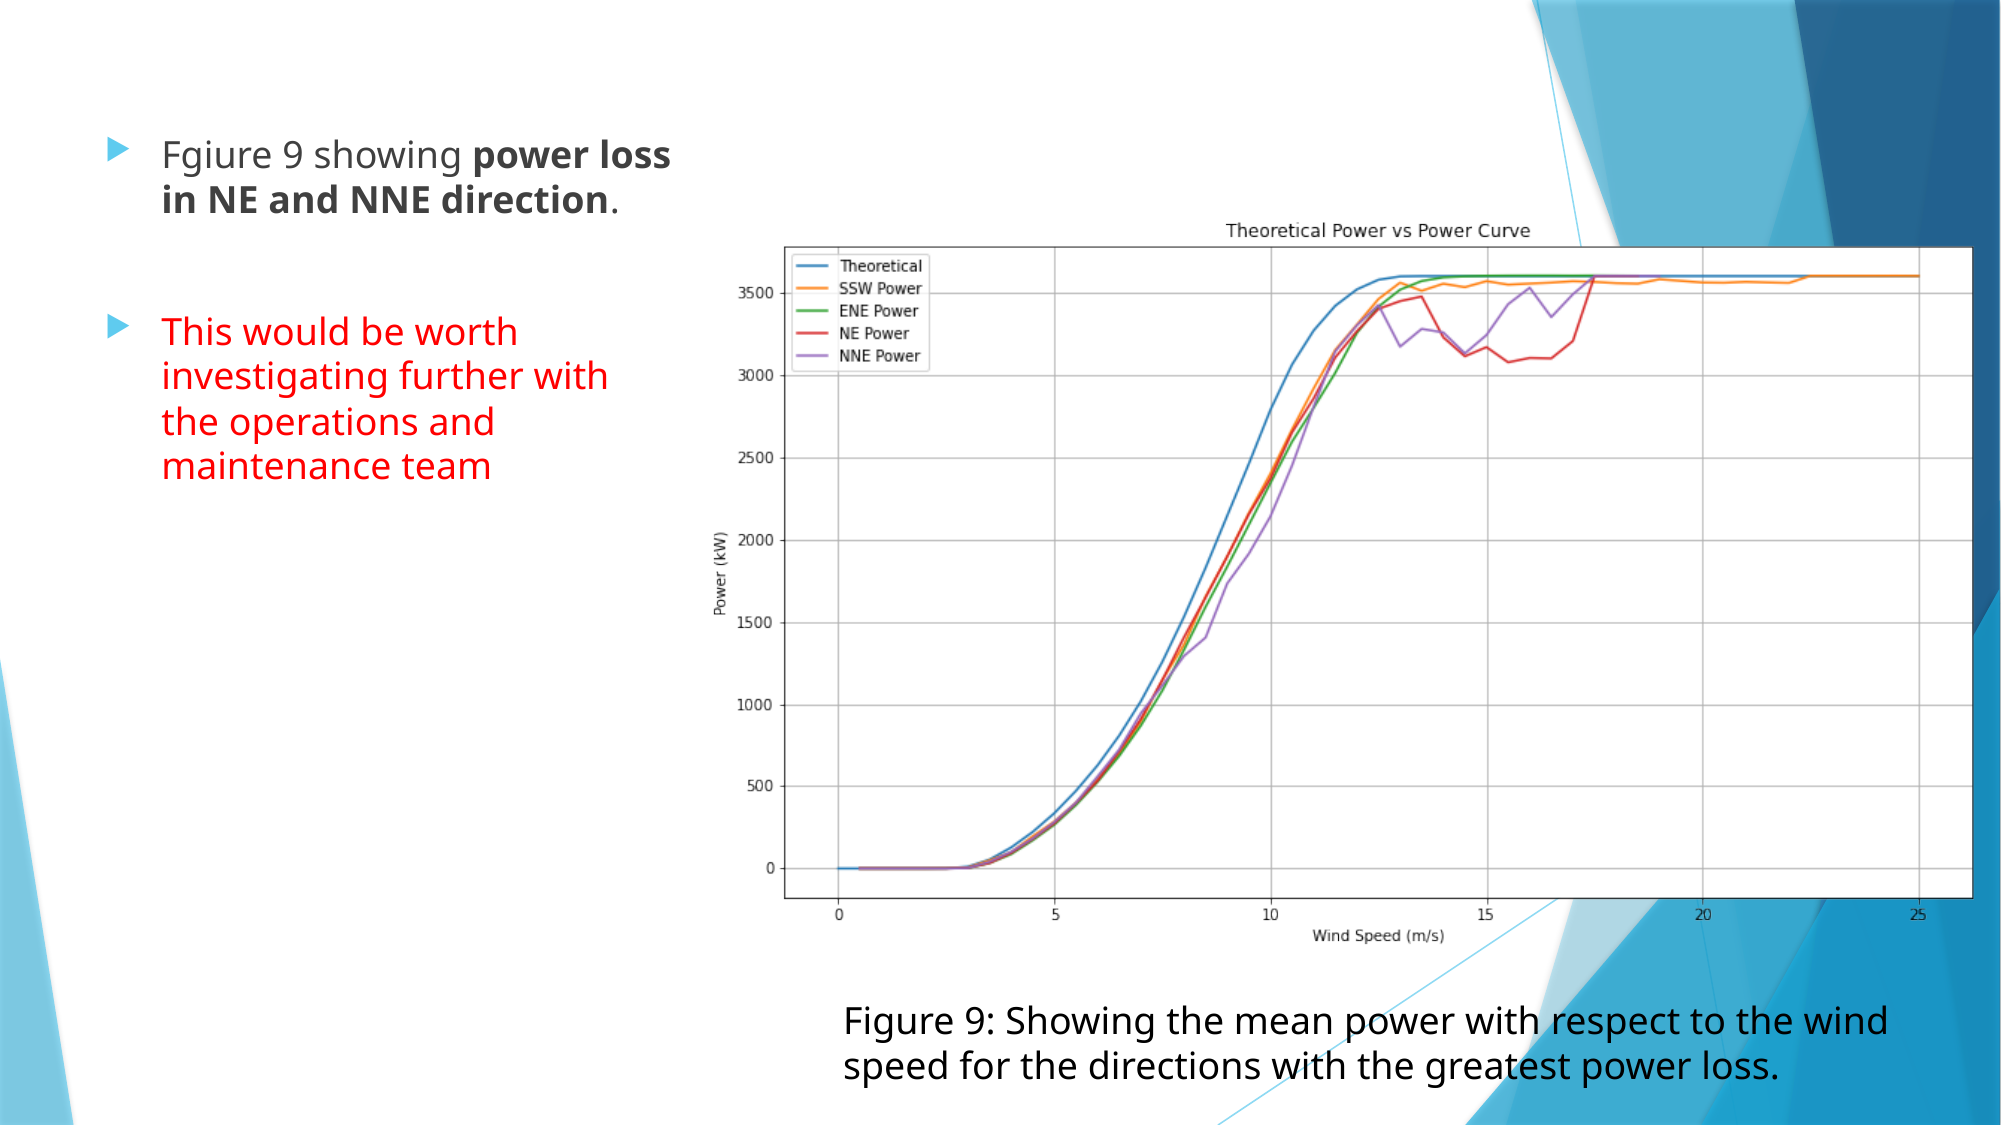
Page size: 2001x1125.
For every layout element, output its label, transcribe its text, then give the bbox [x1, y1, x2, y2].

text_box Figure 9: Showing the mean power with respect to the wind speed for the directions with the greatest power loss. [828, 989, 1907, 1095]
picture [698, 206, 1990, 962]
list Fgiure 9 showing power loss in NE and NNE direction. This would be worth investigating further with the operations and maintenance team [89, 123, 691, 762]
